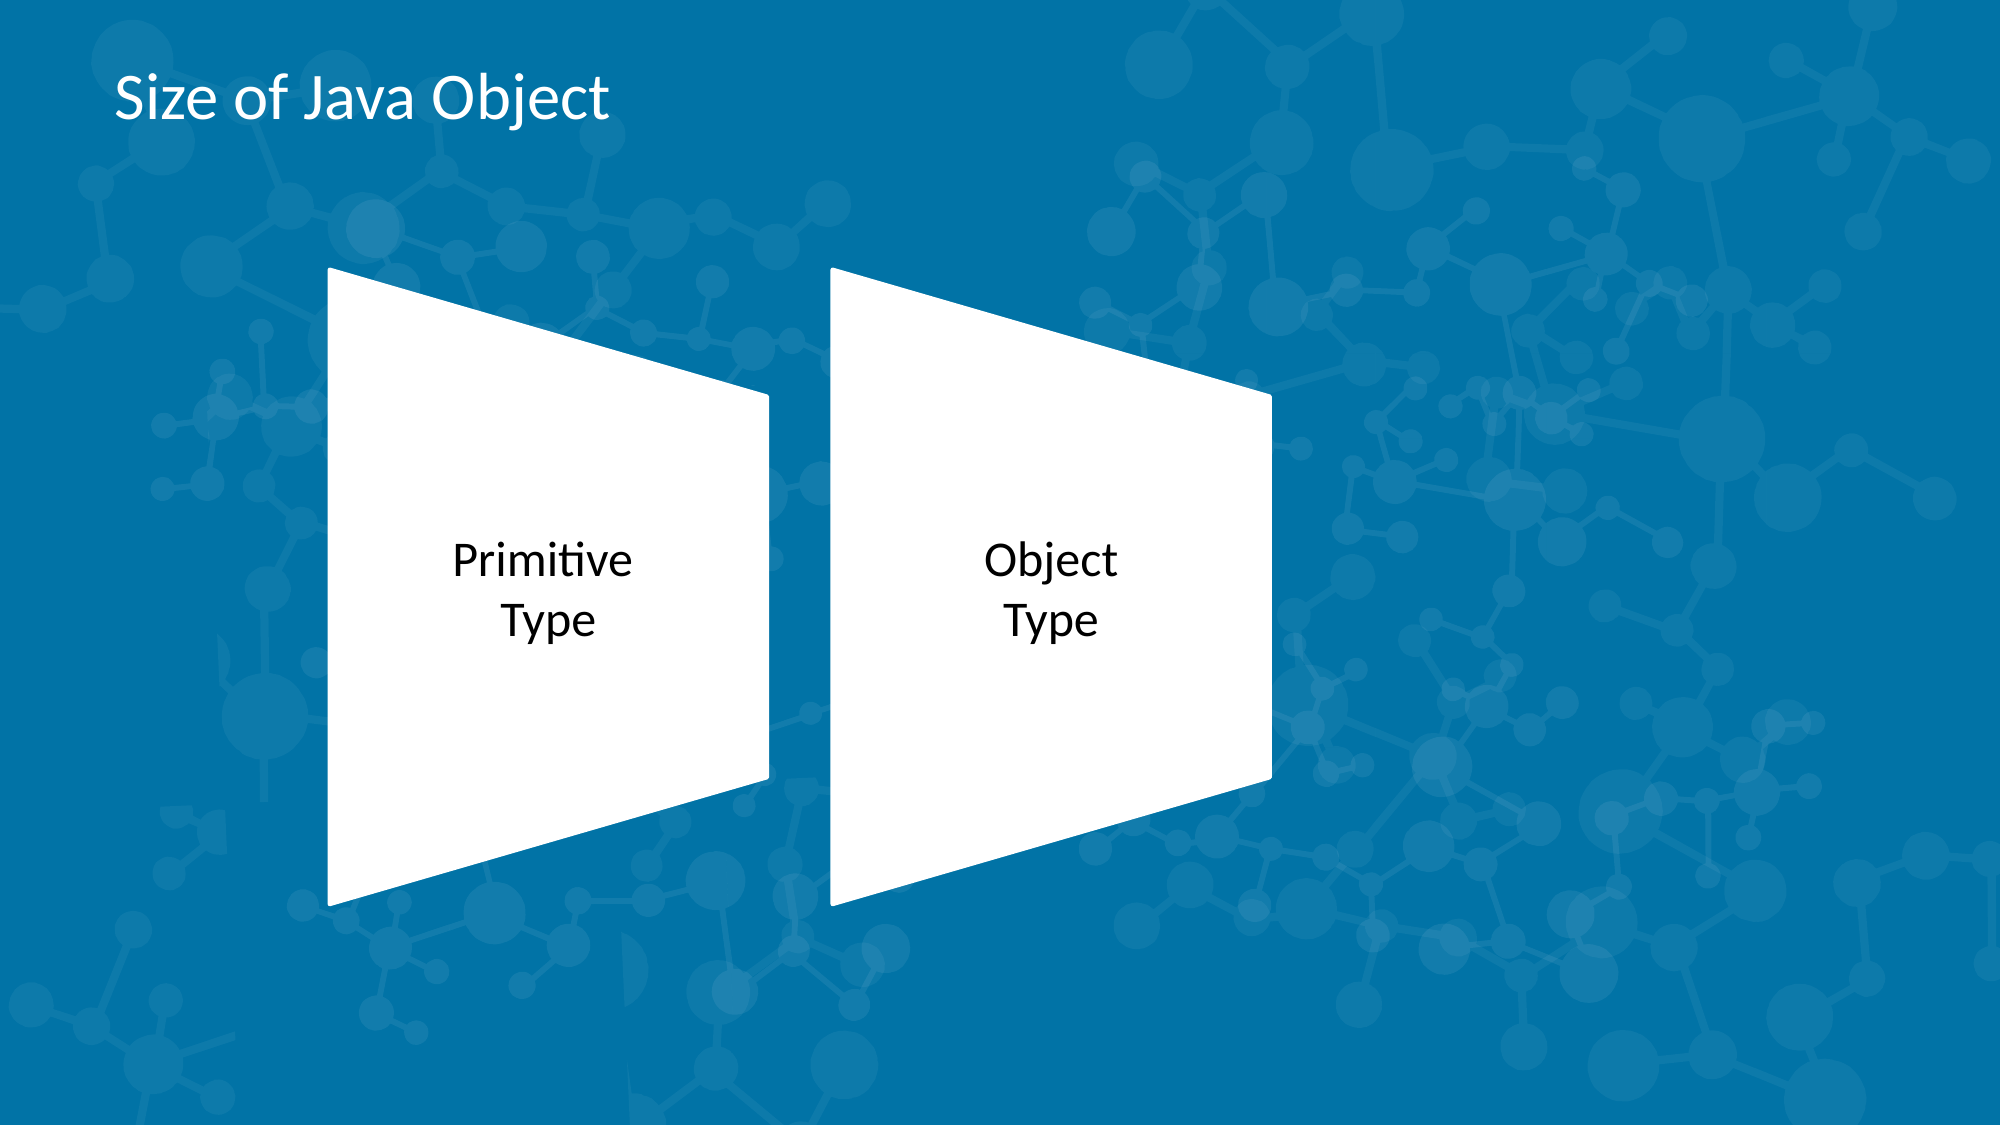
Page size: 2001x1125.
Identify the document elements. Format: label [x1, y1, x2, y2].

text_box [0, 0, 2000, 1125]
text_box [329, 269, 1271, 905]
